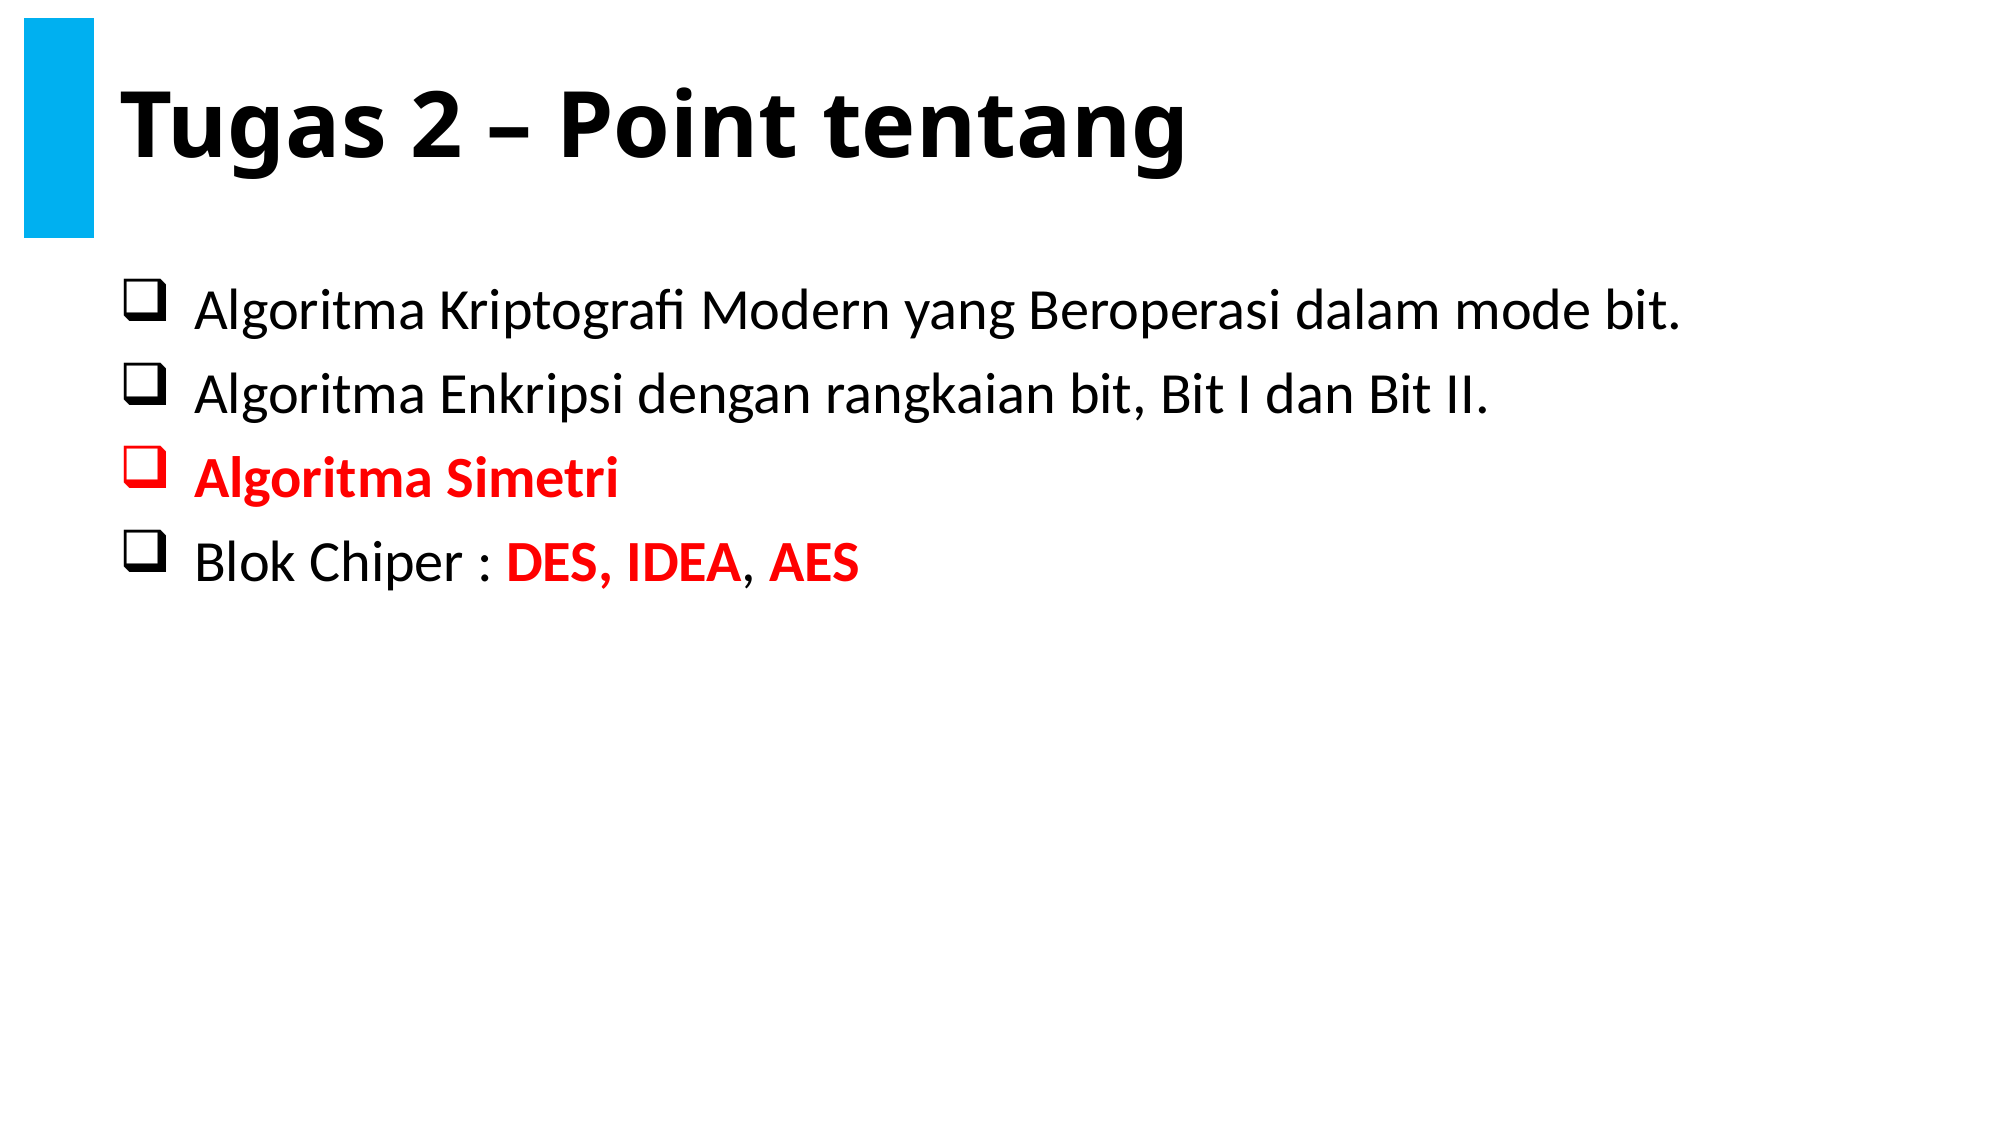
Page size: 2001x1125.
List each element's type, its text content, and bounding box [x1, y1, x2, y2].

title Tugas 2 – Point tentang [104, 19, 1924, 237]
list Algoritma Kriptografi Modern yang Beroperasi dalam mode bit. Algoritma Enkripsi dengan rangkaian bit, Bit I dan Bit II. Algoritma Simetri Blok Chiper : DES, IDEA, AES [104, 272, 1924, 1070]
